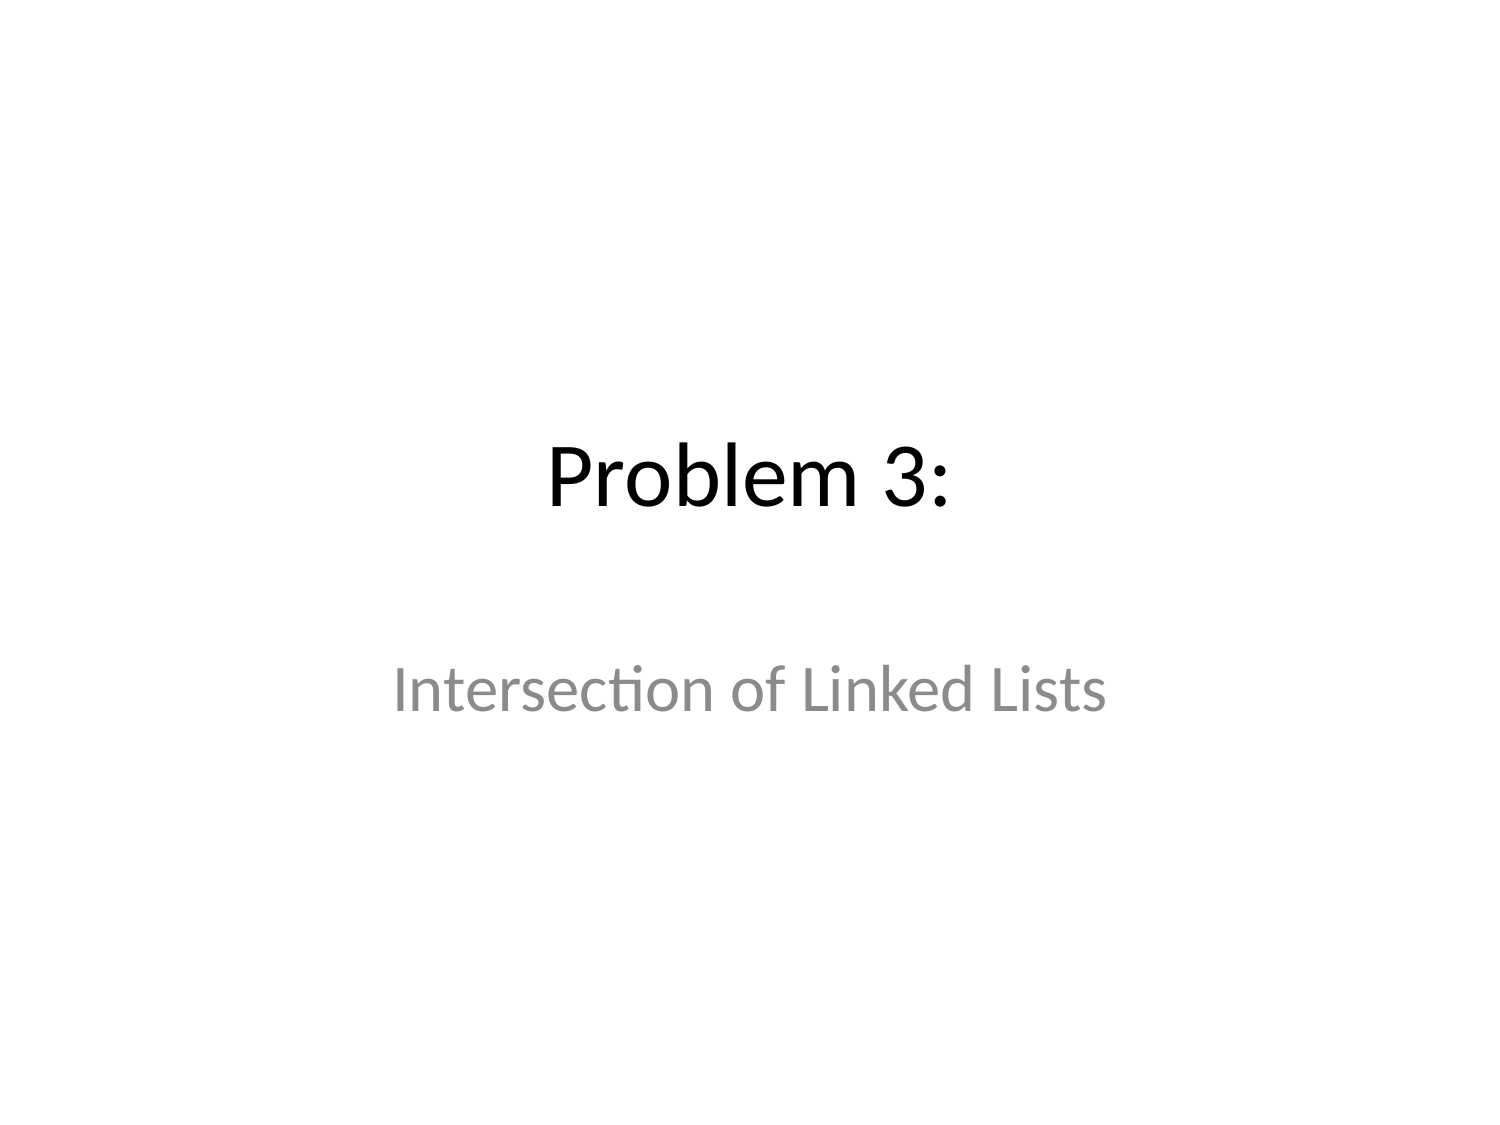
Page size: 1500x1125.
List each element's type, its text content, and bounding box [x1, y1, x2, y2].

title Problem 3: [112, 349, 1388, 591]
subtitle Intersection of Linked Lists [225, 637, 1275, 925]
